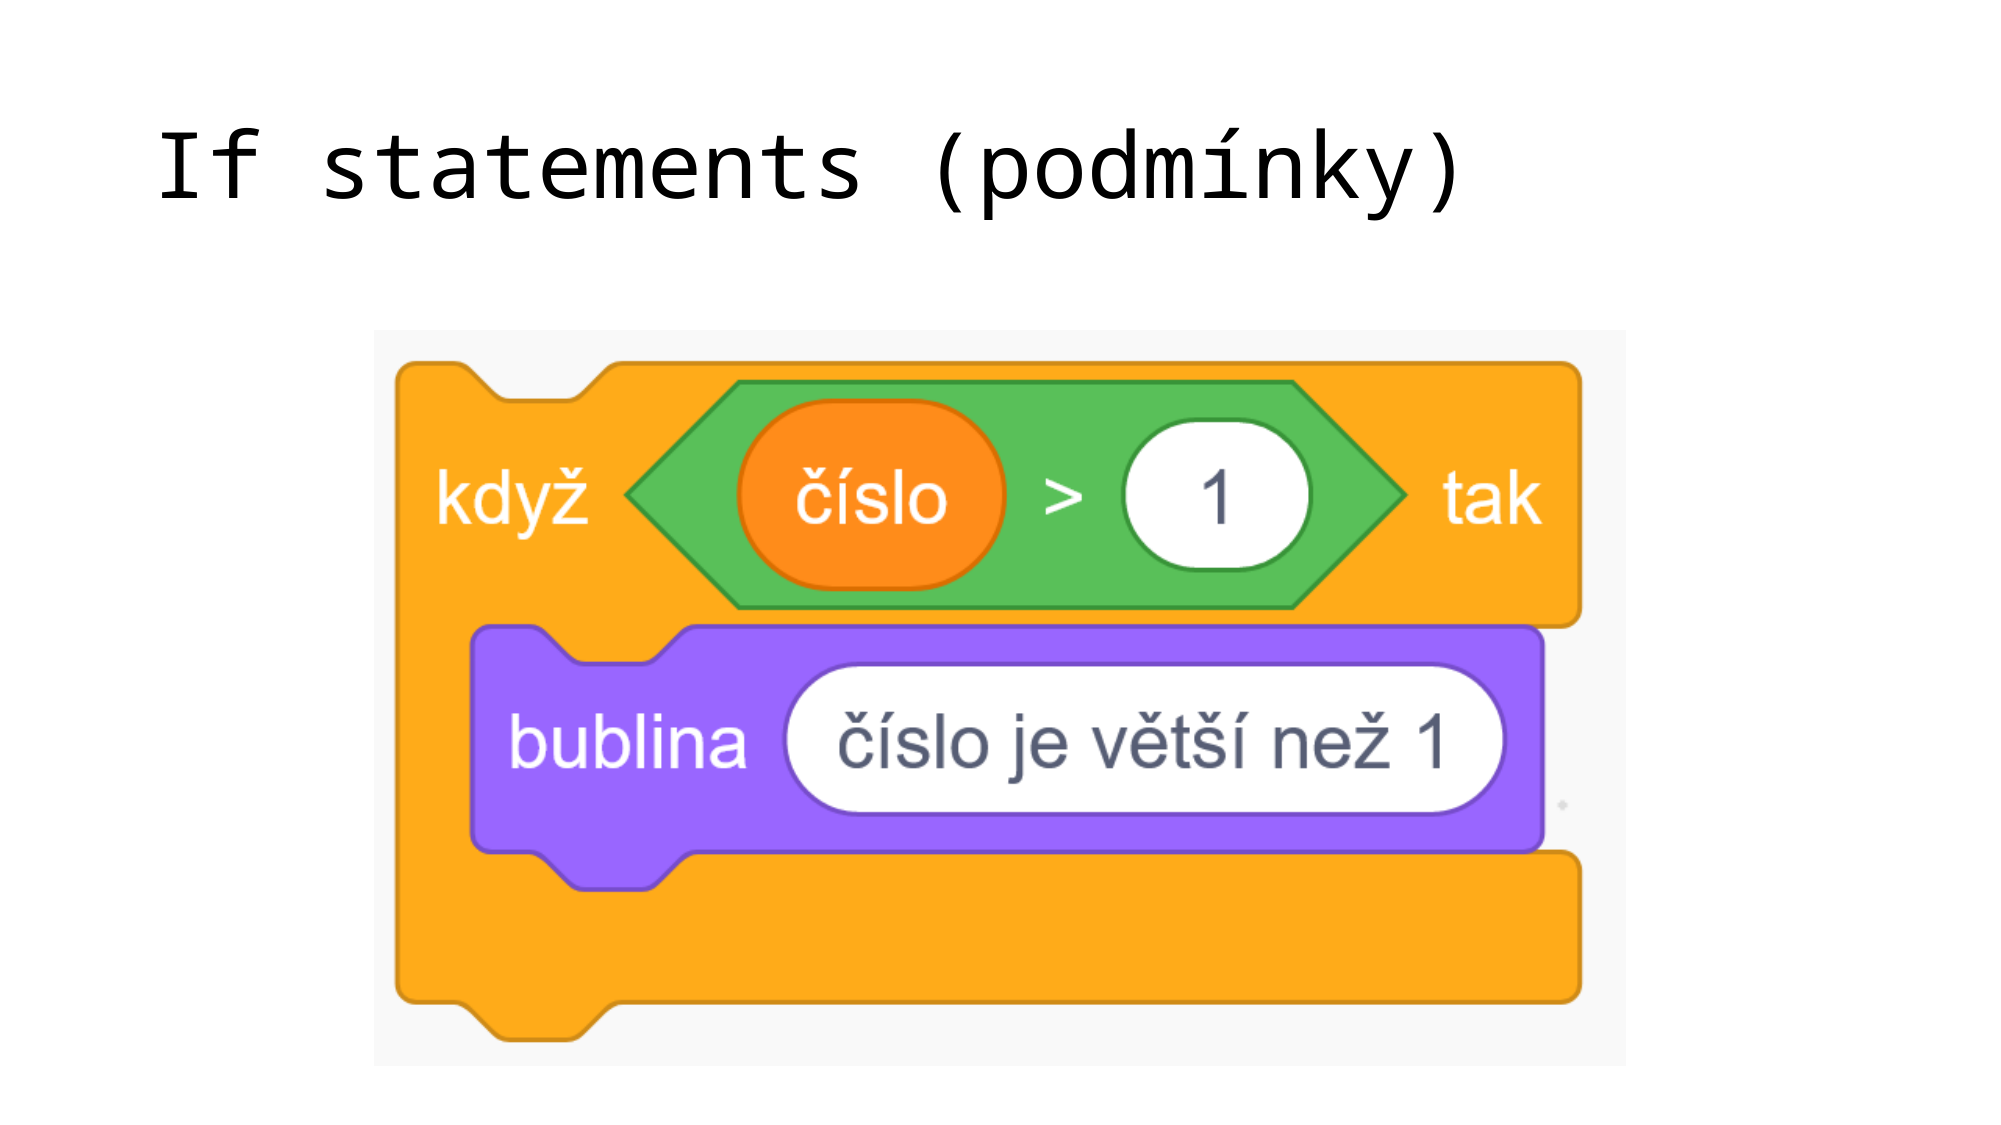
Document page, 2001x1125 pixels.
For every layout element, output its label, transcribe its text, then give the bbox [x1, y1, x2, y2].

picture [374, 330, 1626, 1066]
title If statements (podmínky) [137, 59, 1863, 278]
